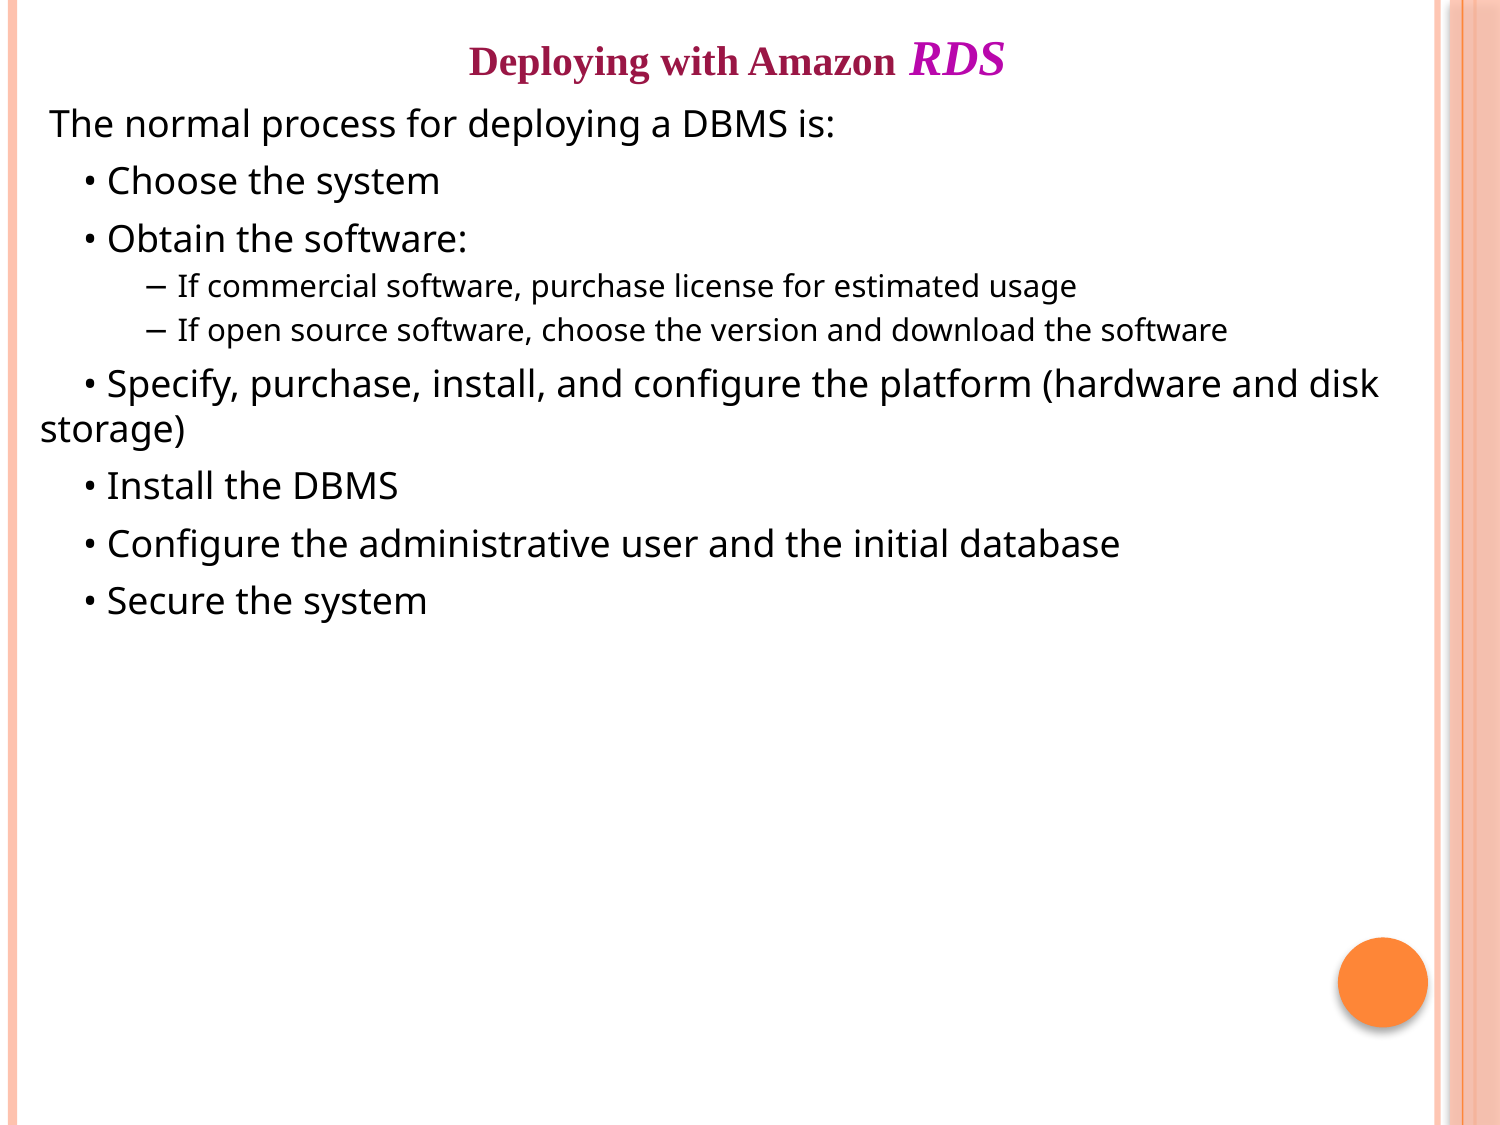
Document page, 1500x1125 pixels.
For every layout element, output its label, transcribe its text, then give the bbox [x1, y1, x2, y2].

list The normal process for deploying a DBMS is: • Choose the system • Obtain the software: − If commercial software, purchase license for estimated usage − If open source software, choose the version and download the software • Specify, purchase, install, and configure the platform (hardware and disk storage) • Install the DBMS • Configure the administrative user and the initial database • Secure the system [24, 92, 1488, 1125]
title Deploying with Amazon RDS [137, 12, 1363, 92]
